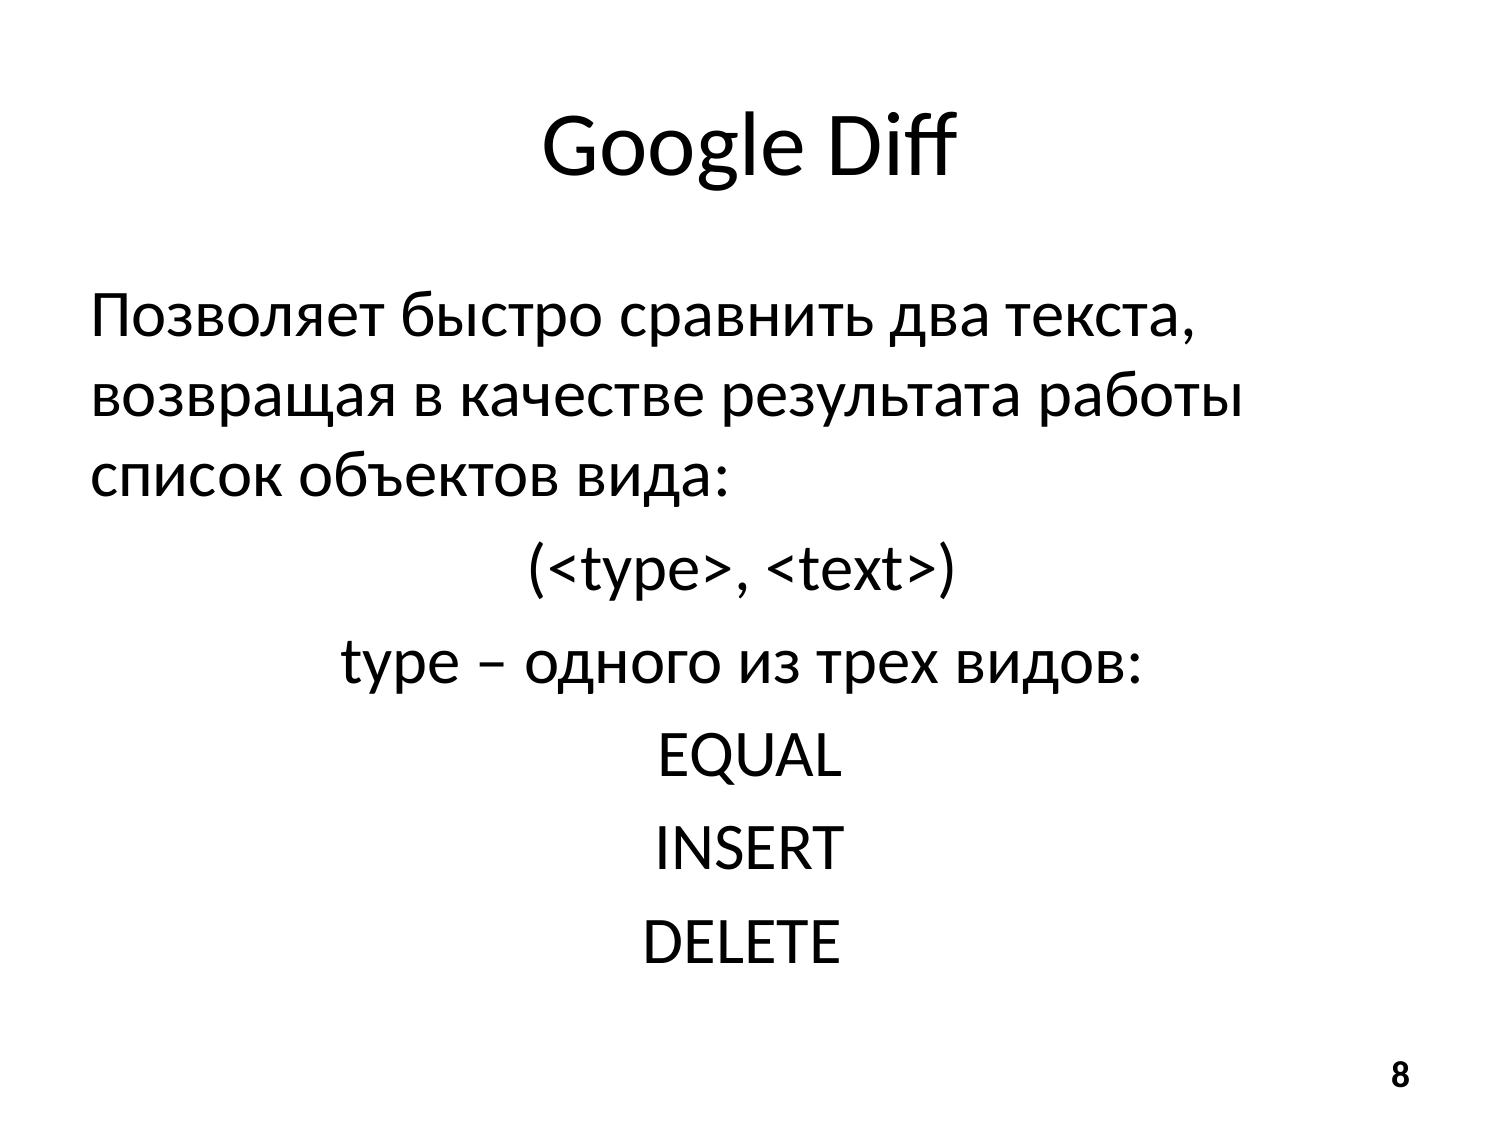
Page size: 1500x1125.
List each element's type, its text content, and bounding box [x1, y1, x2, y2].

title Google Diff [75, 45, 1425, 233]
slide_number 8 [1074, 1042, 1425, 1103]
list Позволяет быстро сравнить два текста, возвращая в качестве результата работы список объектов вида: (<type>, <text>) type – одного из трех видов: EQUAL INSERT DELETE [75, 262, 1425, 1005]
